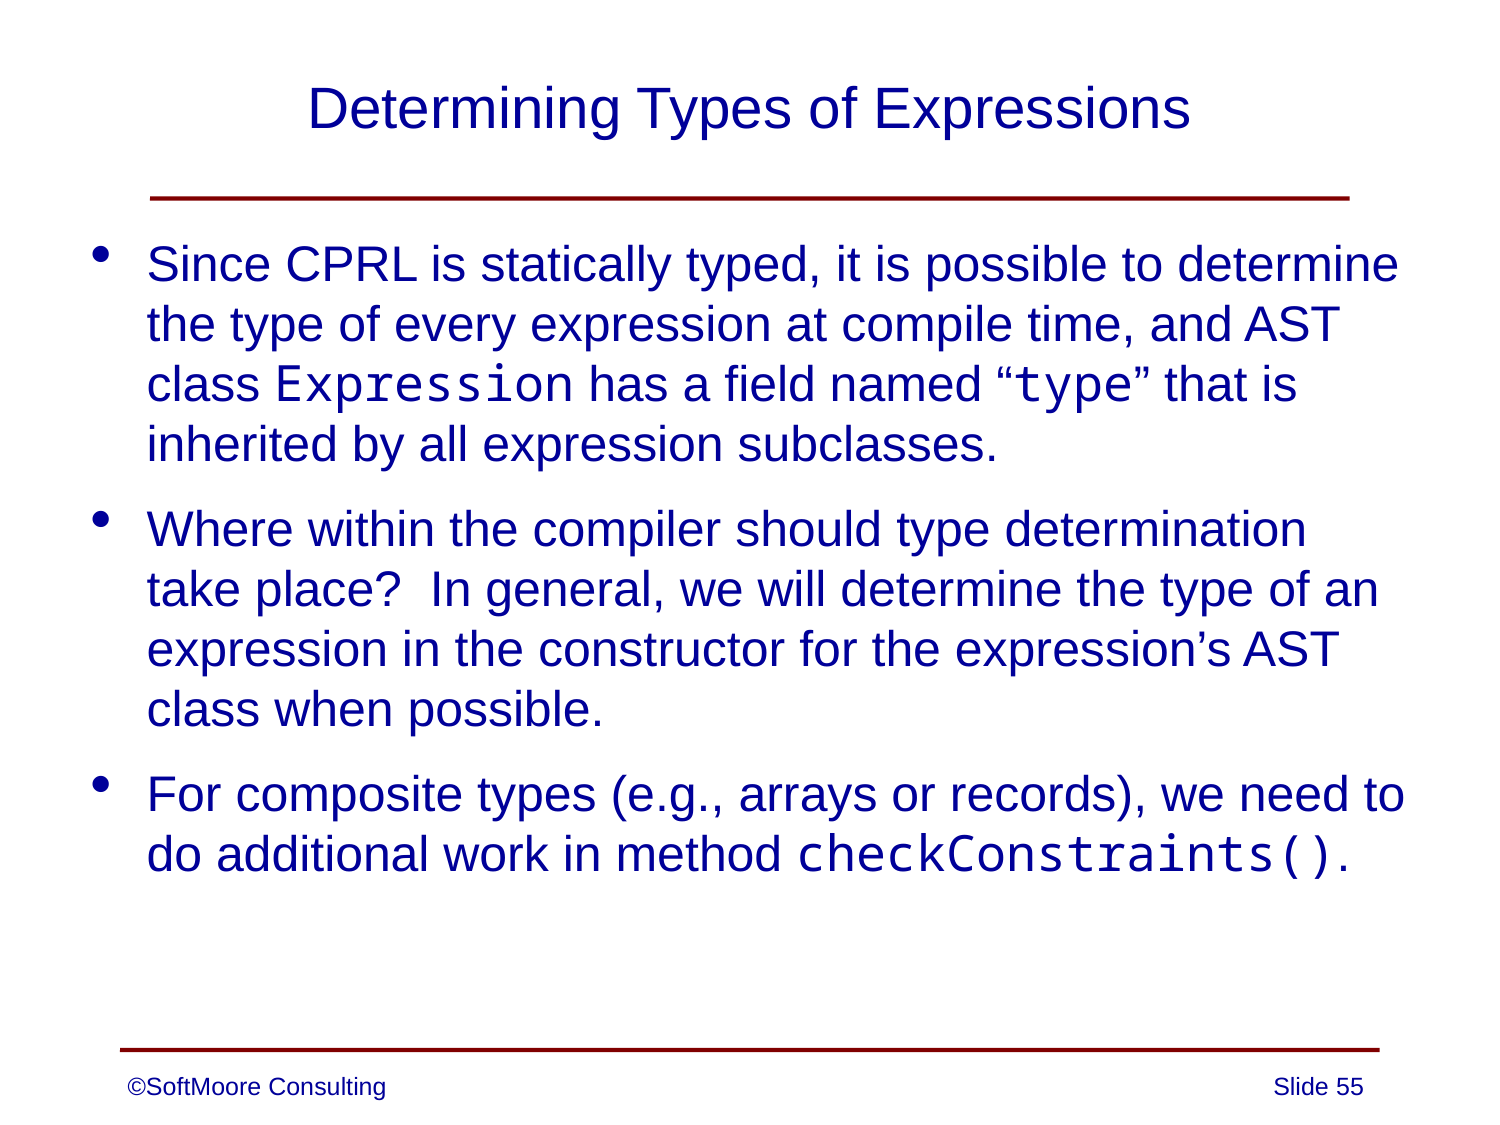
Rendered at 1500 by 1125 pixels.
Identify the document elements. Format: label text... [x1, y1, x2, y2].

footer ©SoftMoore Consulting [111, 1061, 563, 1109]
title Determining Types of Expressions [149, 22, 1350, 188]
list Since CPRL is statically typed, it is possible to determine the type of every expression at compile time, and AST class Expression has a field named “type” that is inherited by all expression subclasses. Where within the compiler should type determination take place? In general, we will determine the type of an expression in the constructor for the expression’s AST class when possible. For composite types (e.g., arrays or records), we need to do additional work in method checkConstraints(). [74, 223, 1425, 1034]
slide_number Slide 55 [1078, 1061, 1380, 1109]
